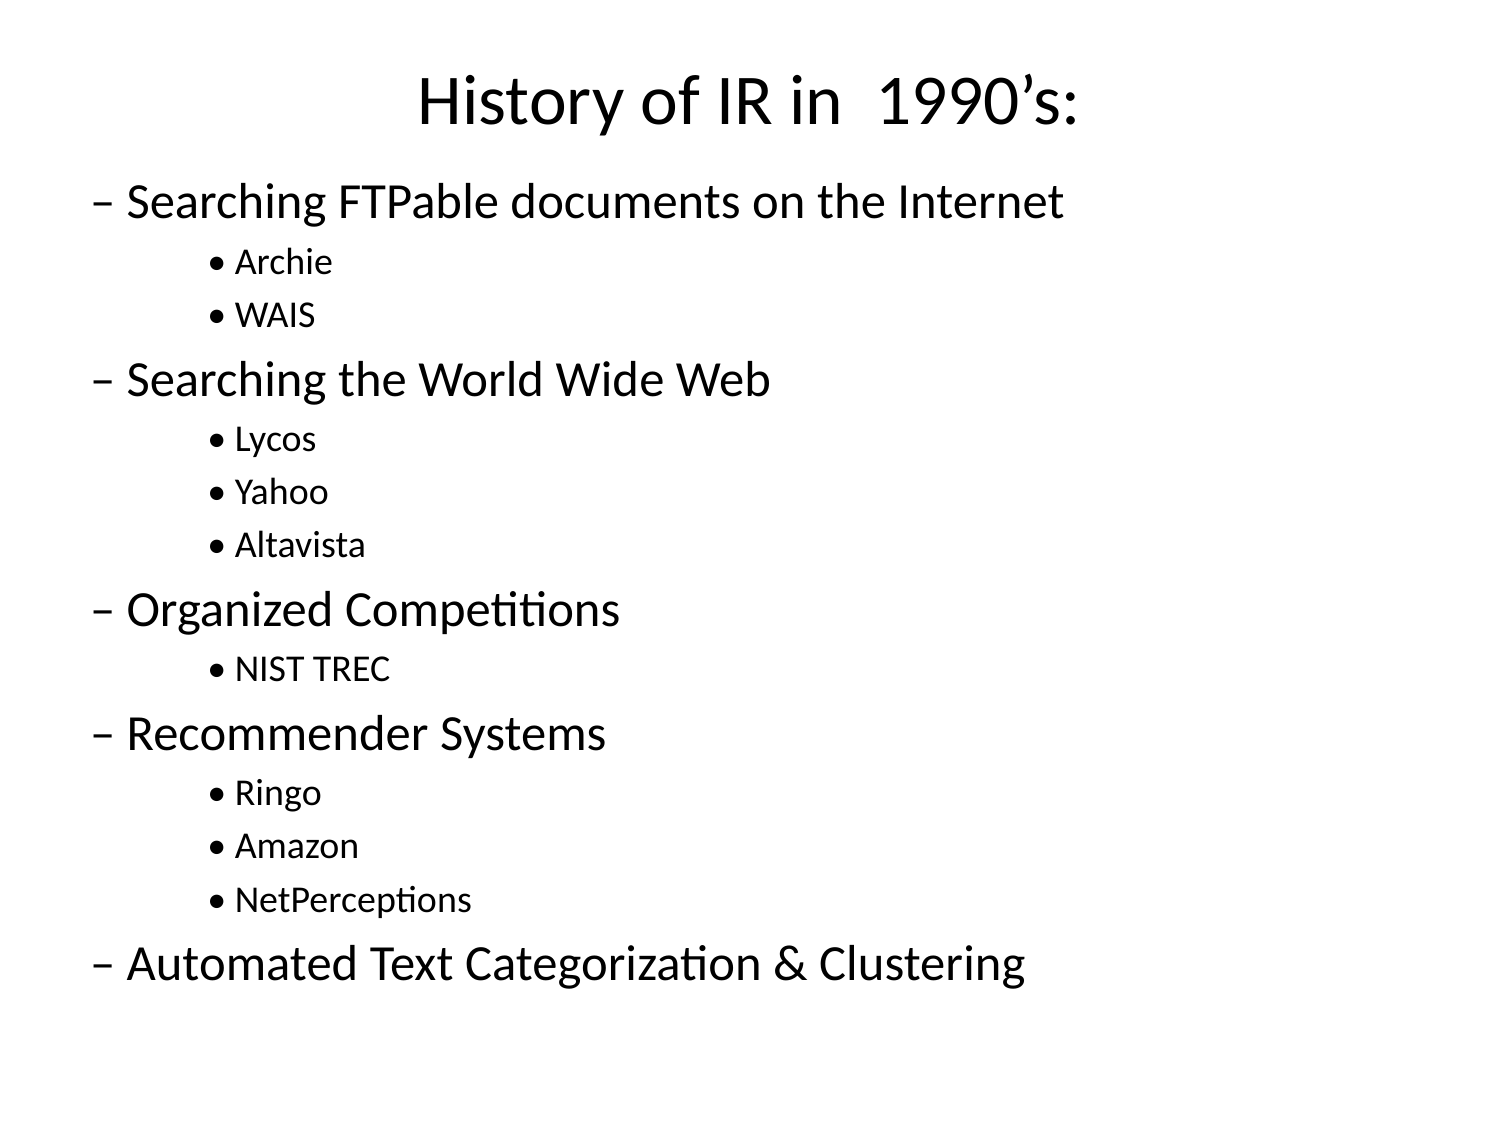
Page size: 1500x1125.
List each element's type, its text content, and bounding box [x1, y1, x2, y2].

title History of IR in 1990’s: [75, 45, 1425, 160]
list – Searching FTPable documents on the Internet • Archie • WAIS – Searching the World Wide Web • Lycos • Yahoo • Altavista – Organized Competitions • NIST TREC – Recommender Systems • Ringo • Amazon • NetPerceptions – Automated Text Categorization & Clustering [75, 160, 1425, 1005]
